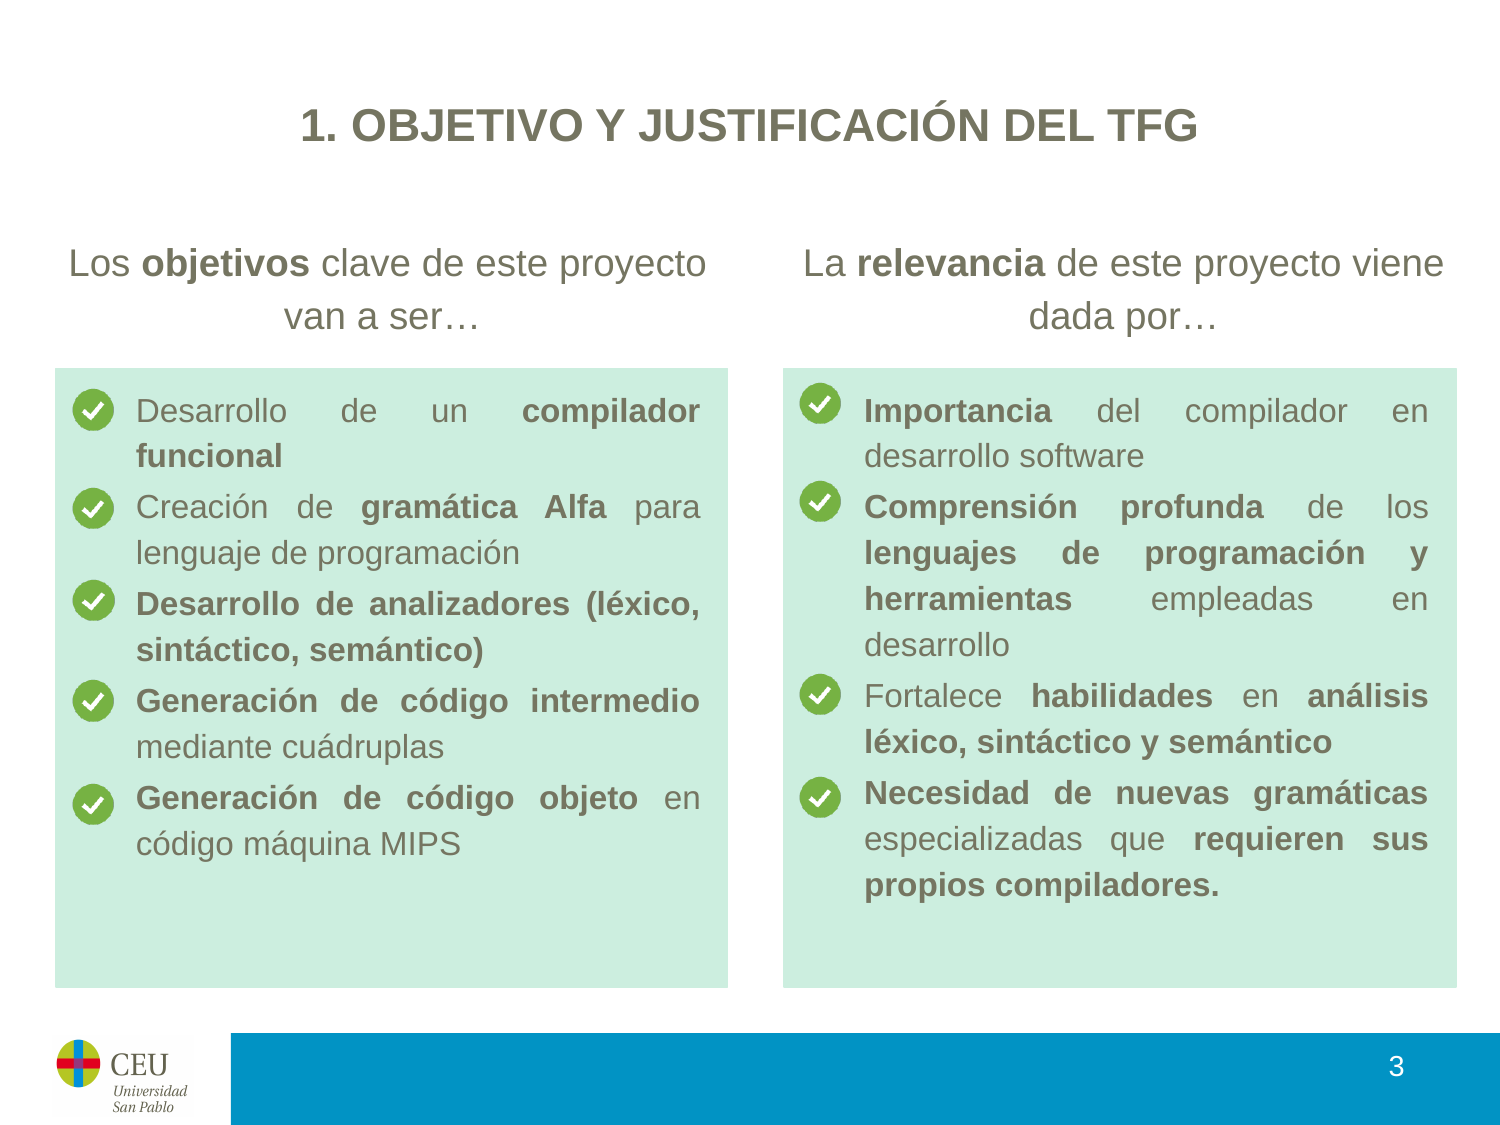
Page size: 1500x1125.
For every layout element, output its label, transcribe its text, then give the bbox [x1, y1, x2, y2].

text_box Importancia del compilador en desarrollo software Comprensión profunda de los lenguajes de programación y herramientas empleadas en desarrollo Fortalece habilidades en análisis léxico, sintáctico y semántico Necesidad de nuevas gramáticas especializadas que requieren sus propios compiladores. [797, 375, 1445, 976]
picture [70, 577, 117, 624]
picture [70, 386, 117, 433]
picture [796, 379, 843, 426]
slide_number 3 [1232, 1045, 1420, 1096]
list Los objetivos clave de este proyecto van a ser… [48, 223, 728, 347]
picture [52, 1035, 194, 1117]
picture [70, 484, 117, 531]
picture [796, 670, 843, 717]
text_box [784, 368, 1456, 987]
picture [796, 774, 843, 821]
text_box [55, 368, 728, 987]
text_box La relevancia de este proyecto viene dada por… [784, 223, 1464, 347]
picture [70, 677, 117, 724]
text_box Desarrollo de un compilador funcional Creación de gramática Alfa para lenguaje de programación Desarrollo de analizadores (léxico, sintáctico, semántico) Generación de código intermedio mediante cuádruplas Generación de código objeto en código máquina MIPS [68, 375, 716, 976]
picture [796, 478, 843, 525]
title 1. OBJETIVO Y JUSTIFICACIÓN DEL TFG [250, 62, 1250, 185]
picture [70, 780, 117, 827]
